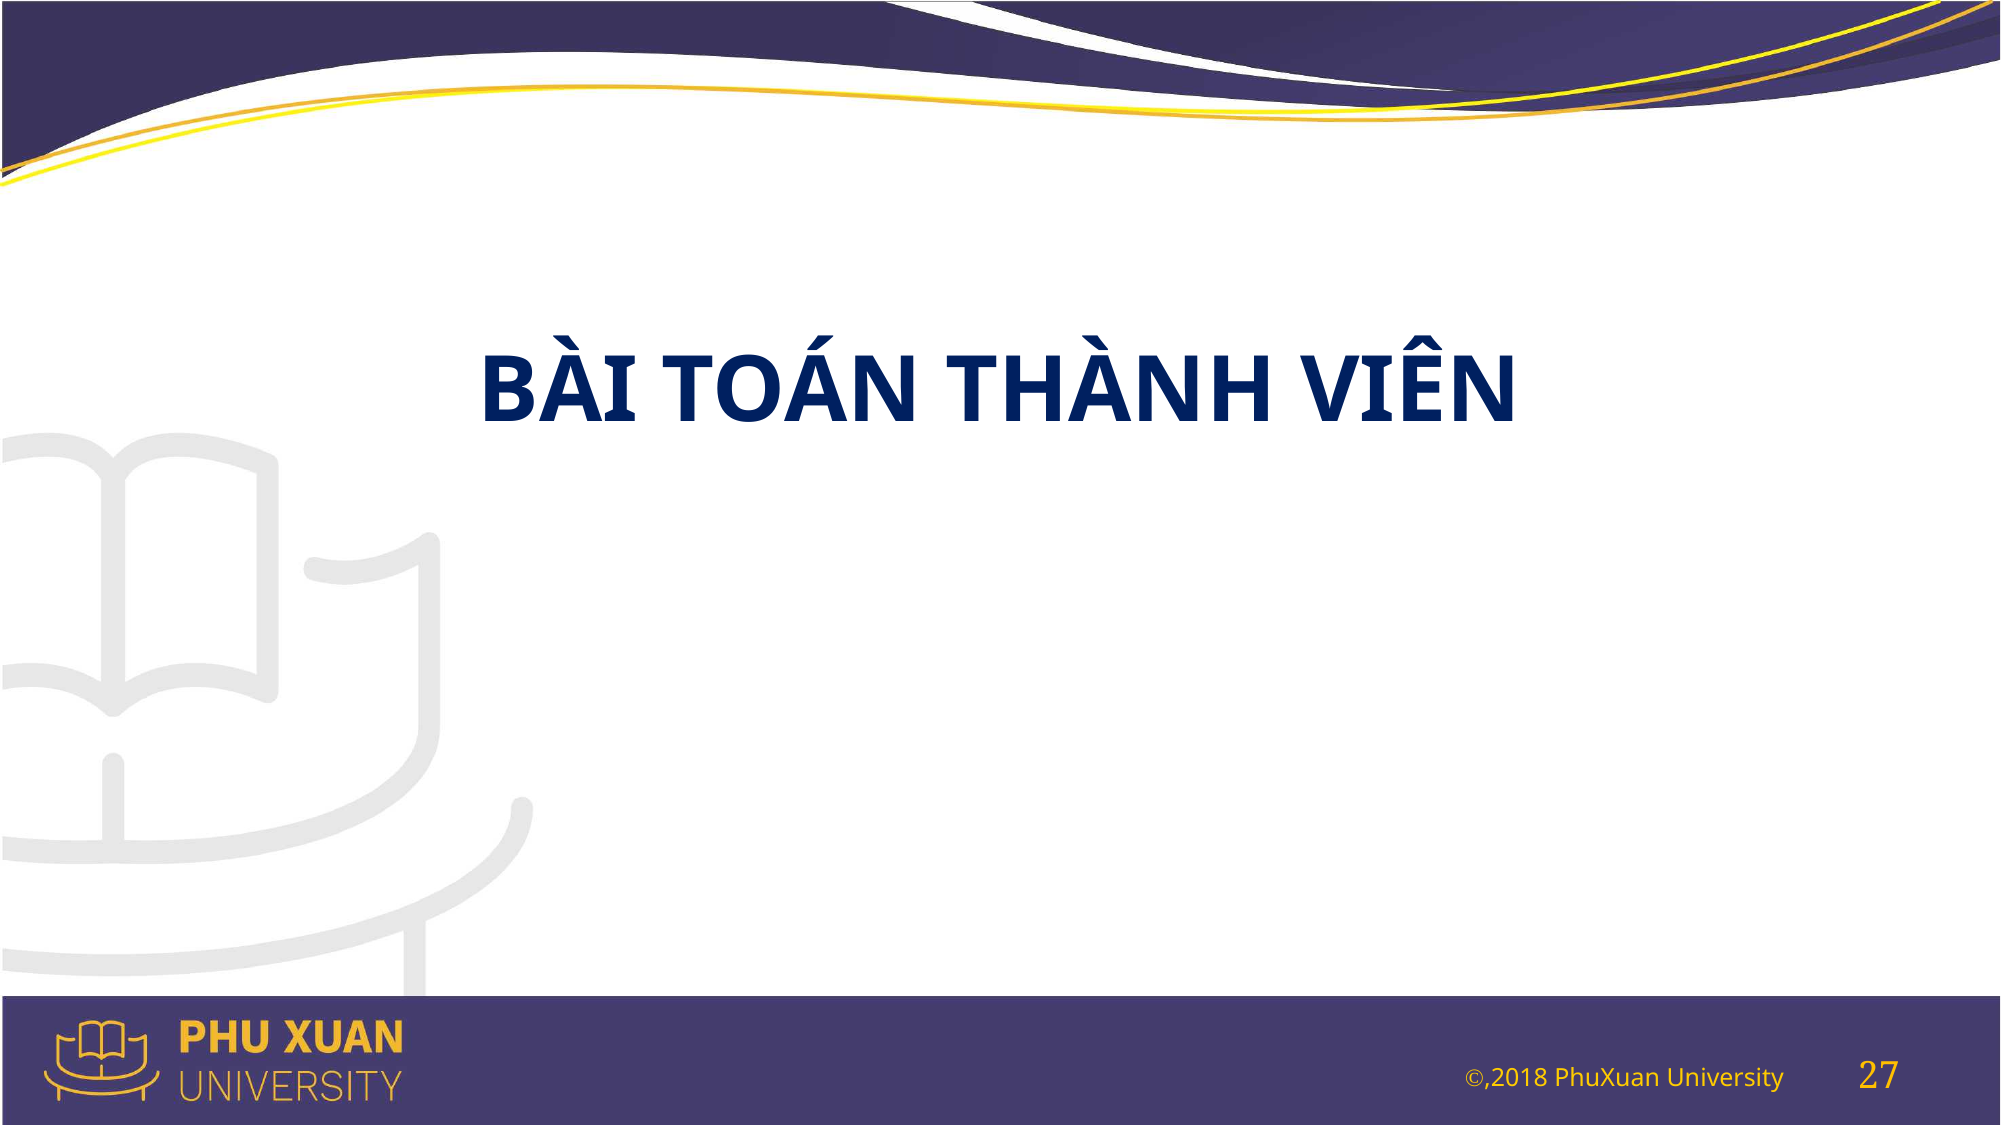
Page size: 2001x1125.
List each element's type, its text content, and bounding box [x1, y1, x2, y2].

slide_number 27 [1733, 1042, 1900, 1103]
list BÀI TOÁN THÀNH VIÊN [99, 322, 1900, 669]
picture [0, 0, 2001, 1125]
